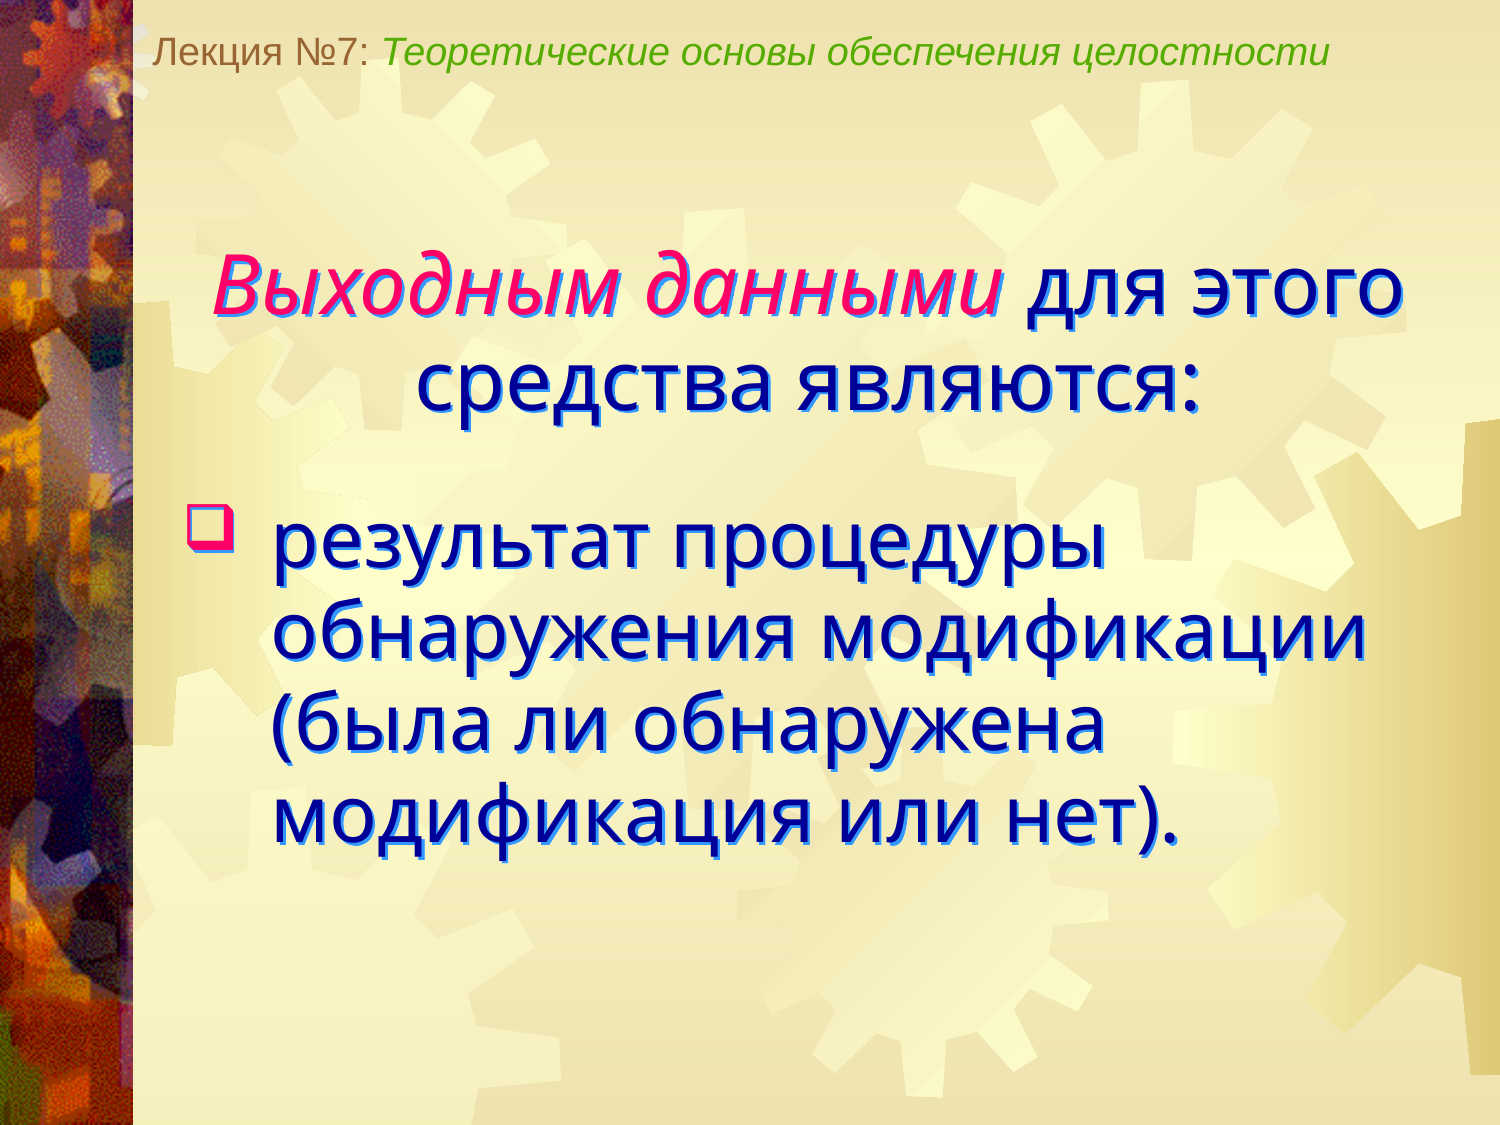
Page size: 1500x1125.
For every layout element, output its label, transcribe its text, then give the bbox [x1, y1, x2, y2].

text_box Лекция №7: Теоретические основы обеспечения целостности [130, 31, 1500, 74]
picture [0, 0, 133, 1125]
text_box результат процедуры обнаружения модификации (была ли обнаружена модификация или нет). [152, 491, 1465, 859]
text_box Выходным данными для этого средства являются: [152, 235, 1465, 428]
